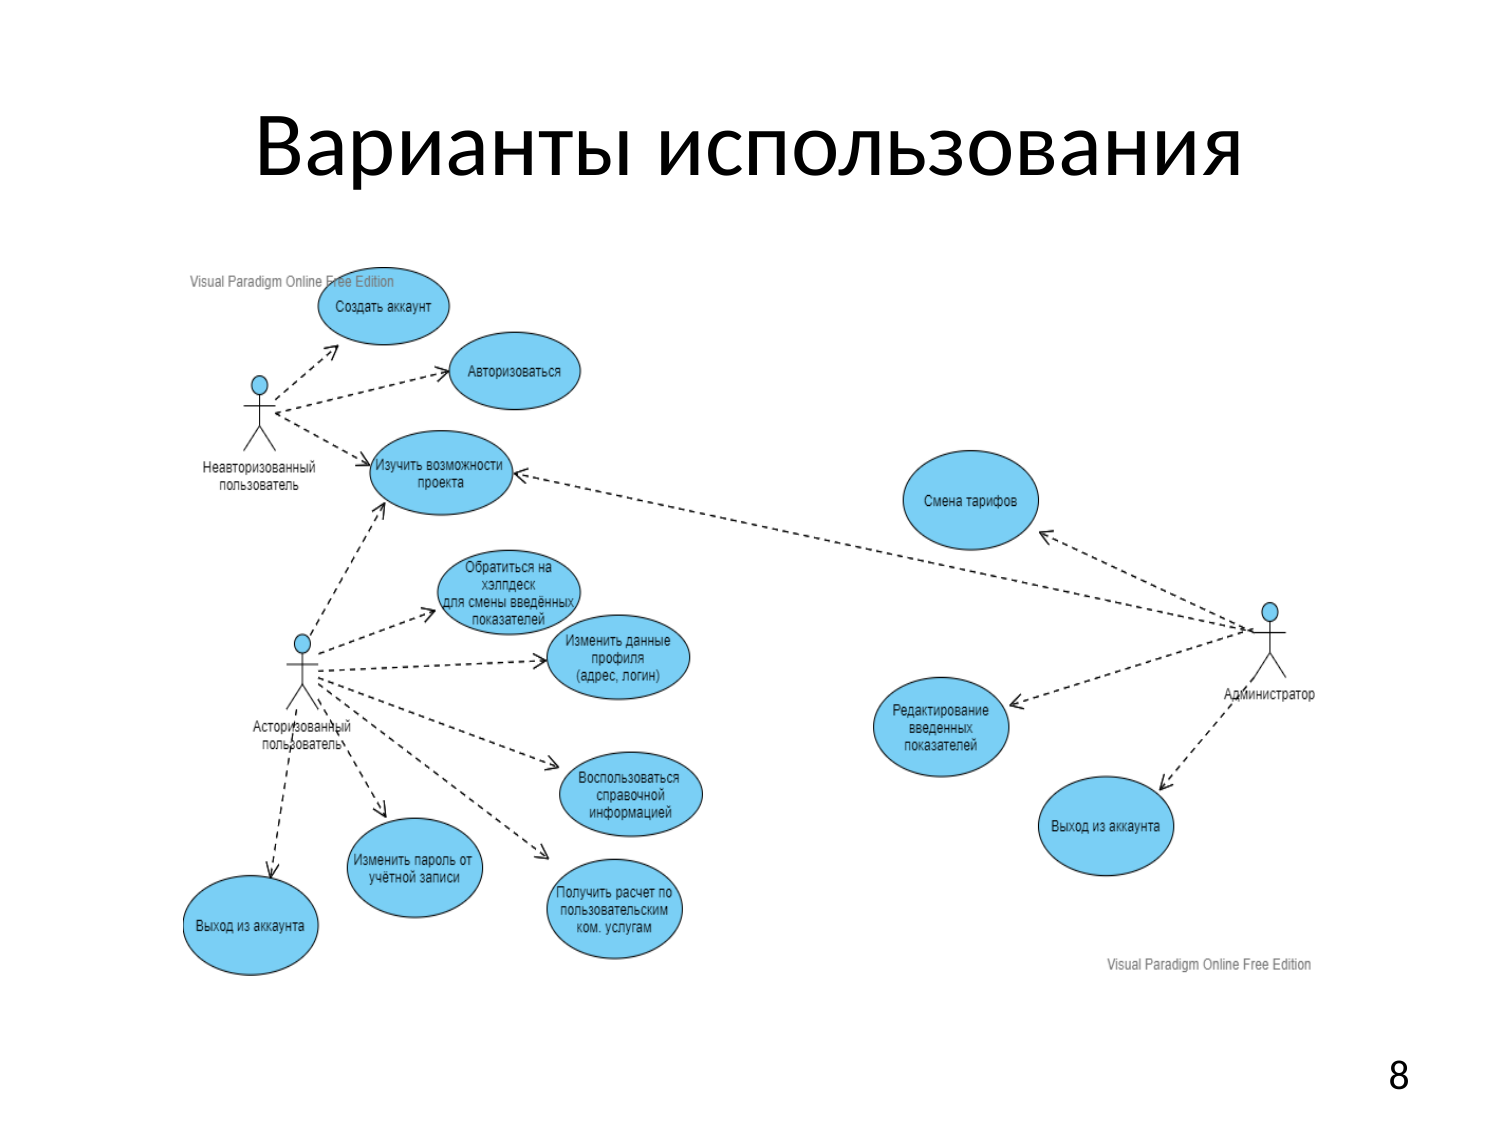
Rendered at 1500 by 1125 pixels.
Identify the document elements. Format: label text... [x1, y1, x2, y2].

slide_number 8 [1074, 1042, 1425, 1103]
title Варианты использования [75, 45, 1425, 233]
picture [182, 266, 1318, 977]
